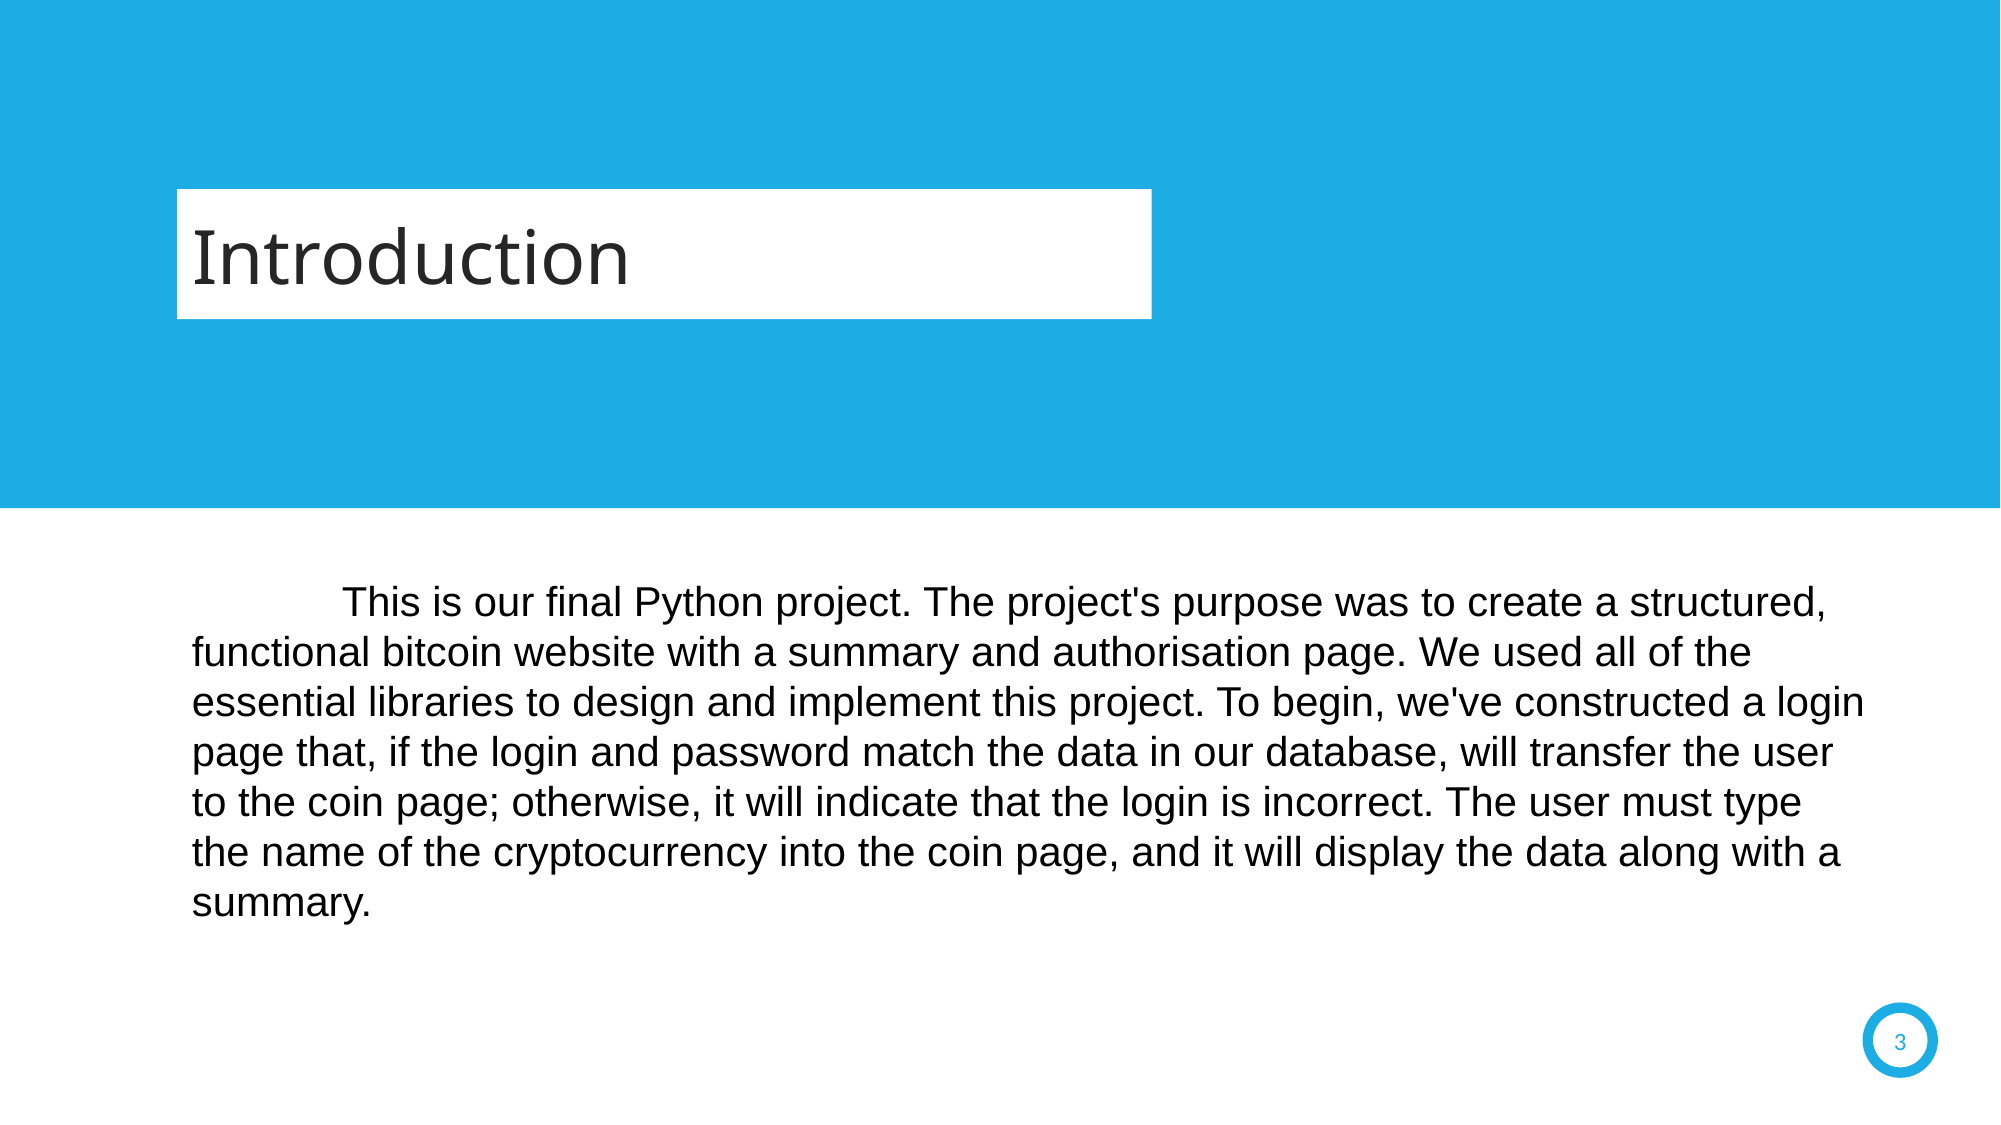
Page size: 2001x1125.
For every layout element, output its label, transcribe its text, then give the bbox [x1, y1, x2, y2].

text_box This is our final Python project. The project's purpose was to create a structured, functional bitcoin website with a summary and authorisation page. We used all of the essential libraries to design and implement this project. To begin, we've constructed a login page that, if the login and password match the data in our database, will transfer the user to the coin page; otherwise, it will indicate that the login is incorrect. The user must type the name of the cryptocurrency into the coin page, and it will display the data along with a summary. [177, 567, 1882, 933]
slide_number 3 [1862, 1002, 1938, 1078]
title Introduction [177, 189, 1152, 320]
